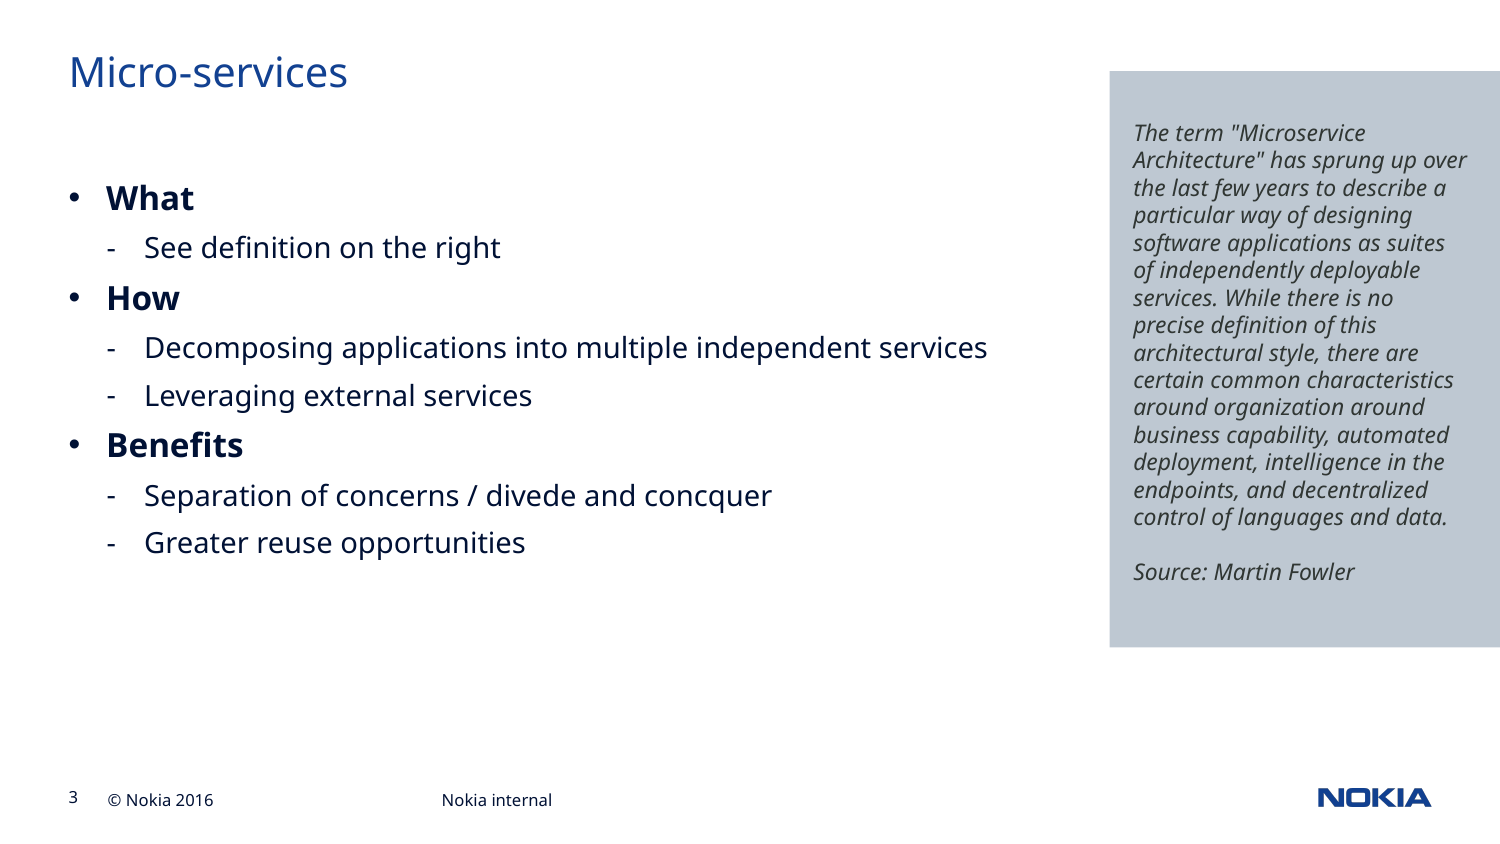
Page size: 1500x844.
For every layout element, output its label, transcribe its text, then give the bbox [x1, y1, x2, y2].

title Micro-services [68, 45, 1432, 97]
text_box The term "Microservice Architecture" has sprung up over the last few years to describe a particular way of designing software applications as suites of independently deployable services. While there is no precise definition of this architectural style, there are certain common characteristics around organization around business capability, automated deployment, intelligence in the endpoints, and decentralized control of languages and data. Source: Martin Fowler [1109, 71, 1500, 648]
footer Nokia internal [441, 790, 866, 811]
picture [1318, 788, 1432, 807]
list What See definition on the right How Decomposing applications into multiple independent services Leveraging external services Benefits Separation of concerns / divede and concquer Greater reuse opportunities [68, 177, 1091, 762]
